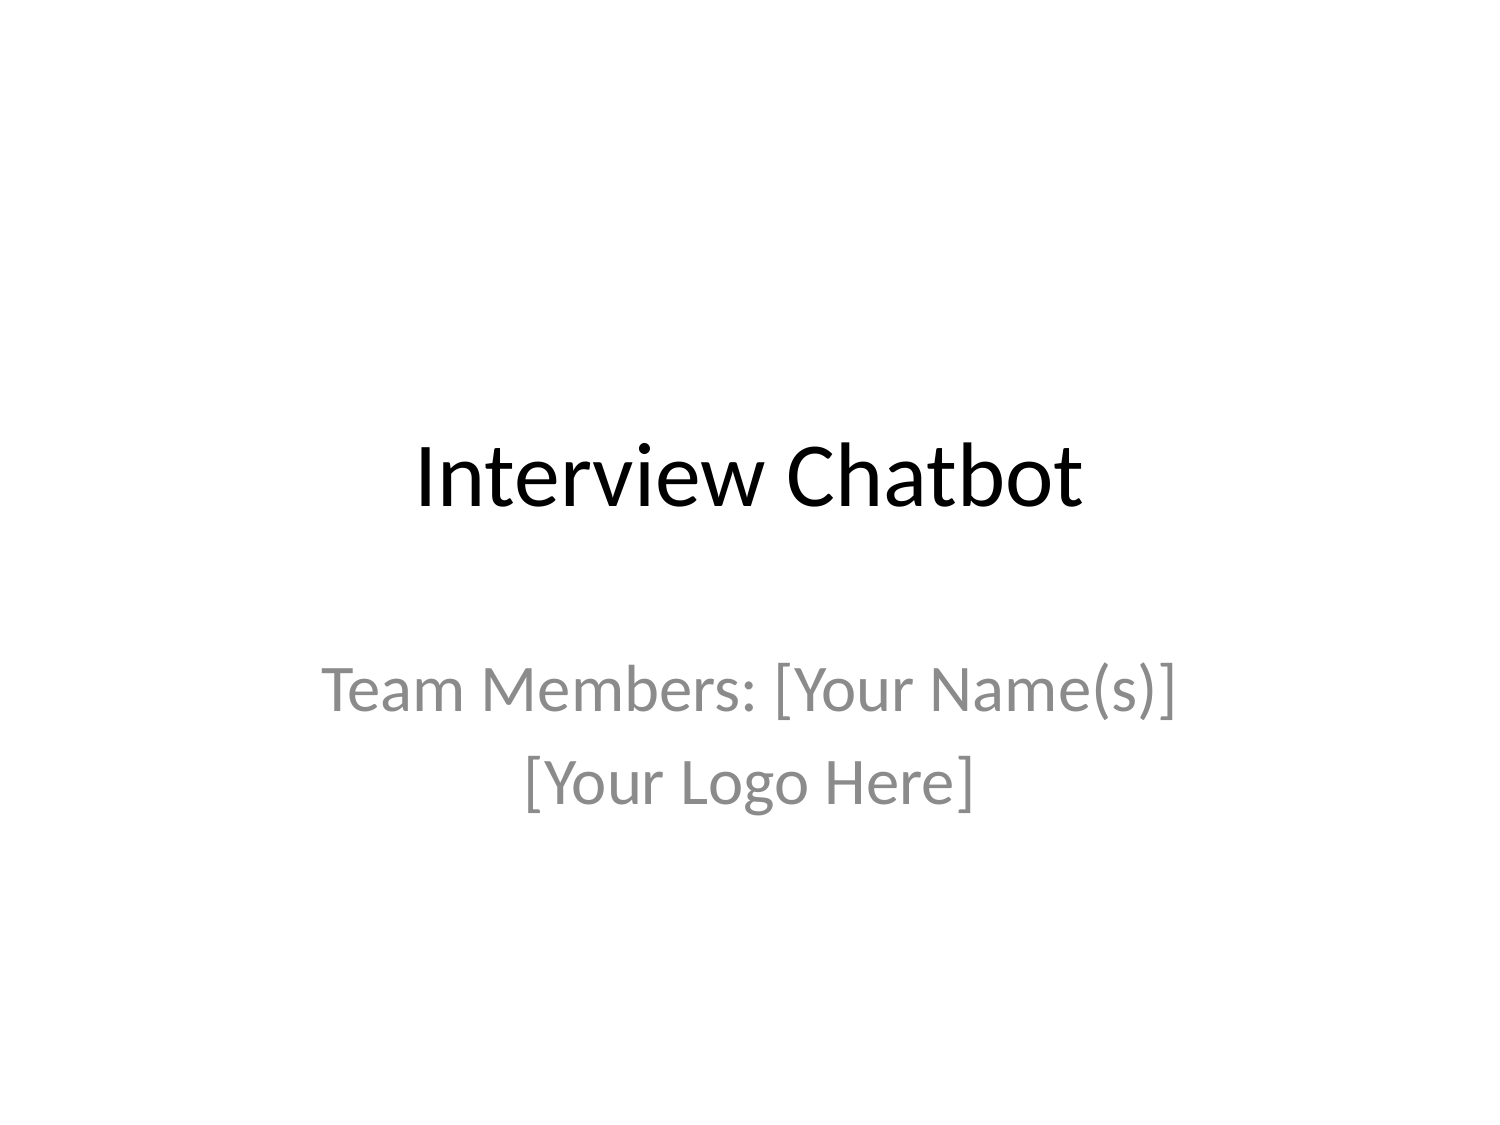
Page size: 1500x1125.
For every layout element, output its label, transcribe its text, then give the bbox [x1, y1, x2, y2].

subtitle Team Members: [Your Name(s)] [Your Logo Here] [225, 637, 1275, 925]
title Interview Chatbot [112, 349, 1388, 591]
